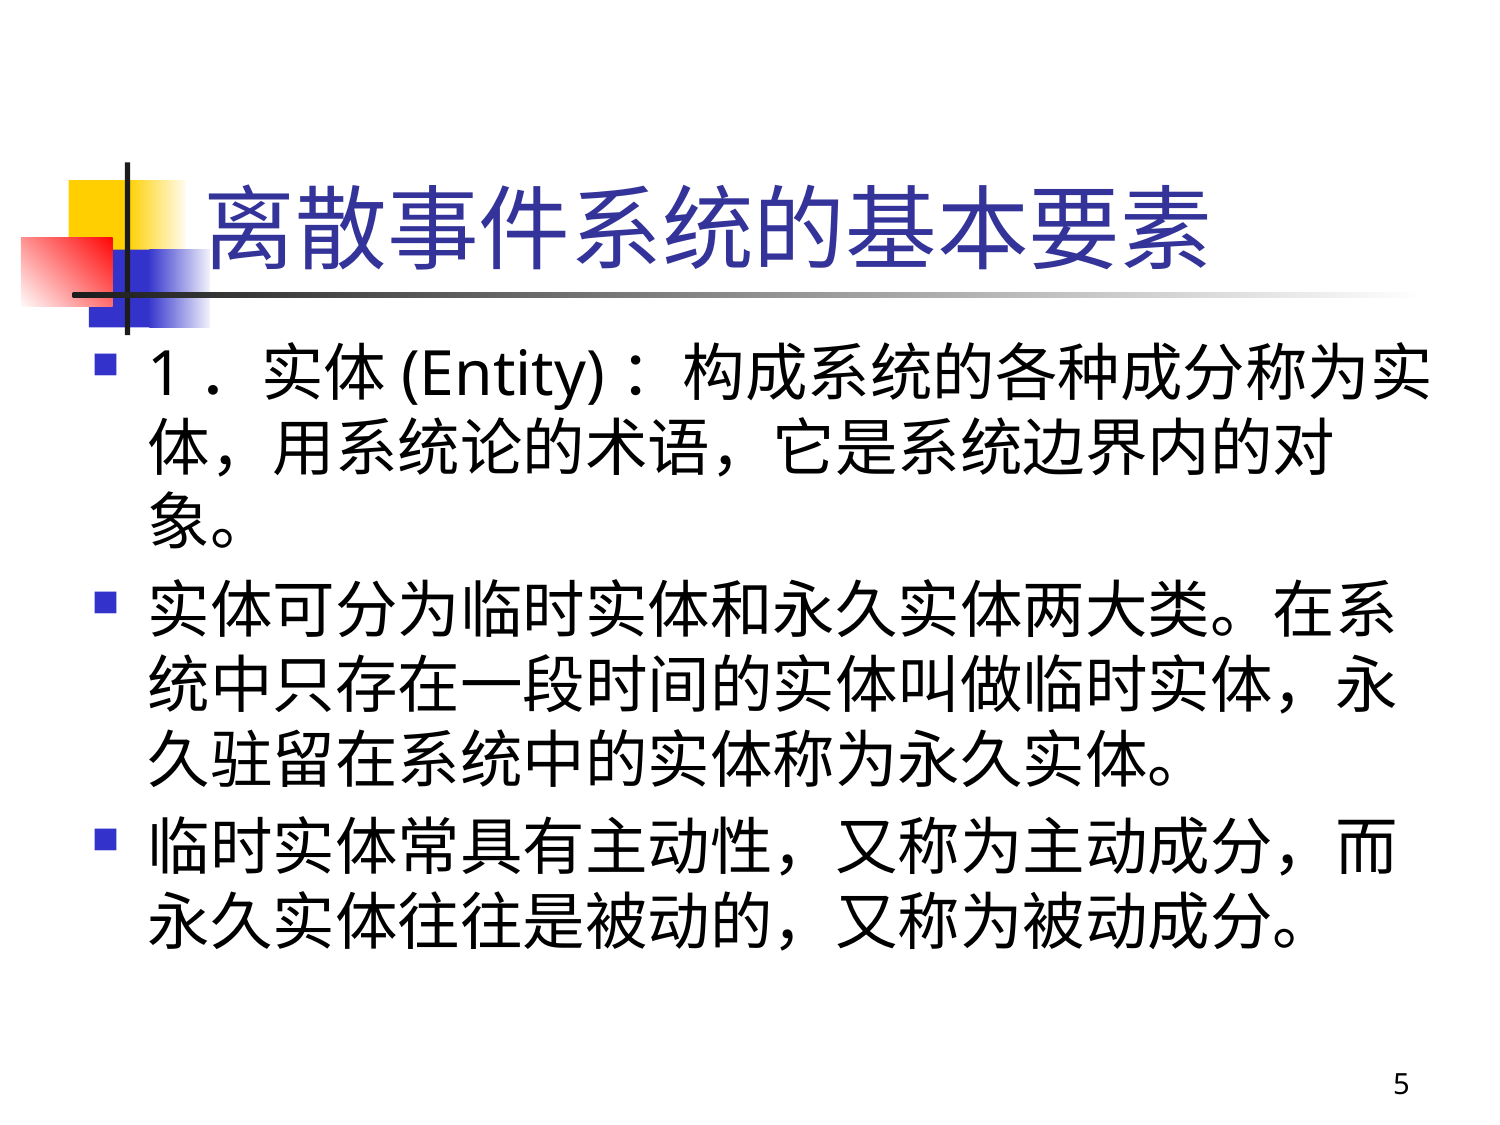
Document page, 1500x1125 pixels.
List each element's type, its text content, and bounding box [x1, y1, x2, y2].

list 1．实体(Entity)：构成系统的各种成分称为实体，用系统论的术语，它是系统边界内的对象。 实体可分为临时实体和永久实体两大类。在系统中只存在一段时间的实体叫做临时实体，永久驻留在系统中的实体称为永久实体。 临时实体常具有主动性，又称为主动成分，而永久实体往往是被动的，又称为被动成分。 [76, 324, 1471, 1000]
slide_number 5 [1112, 1037, 1425, 1113]
title 离散事件系统的基本要素 [188, 101, 1468, 289]
